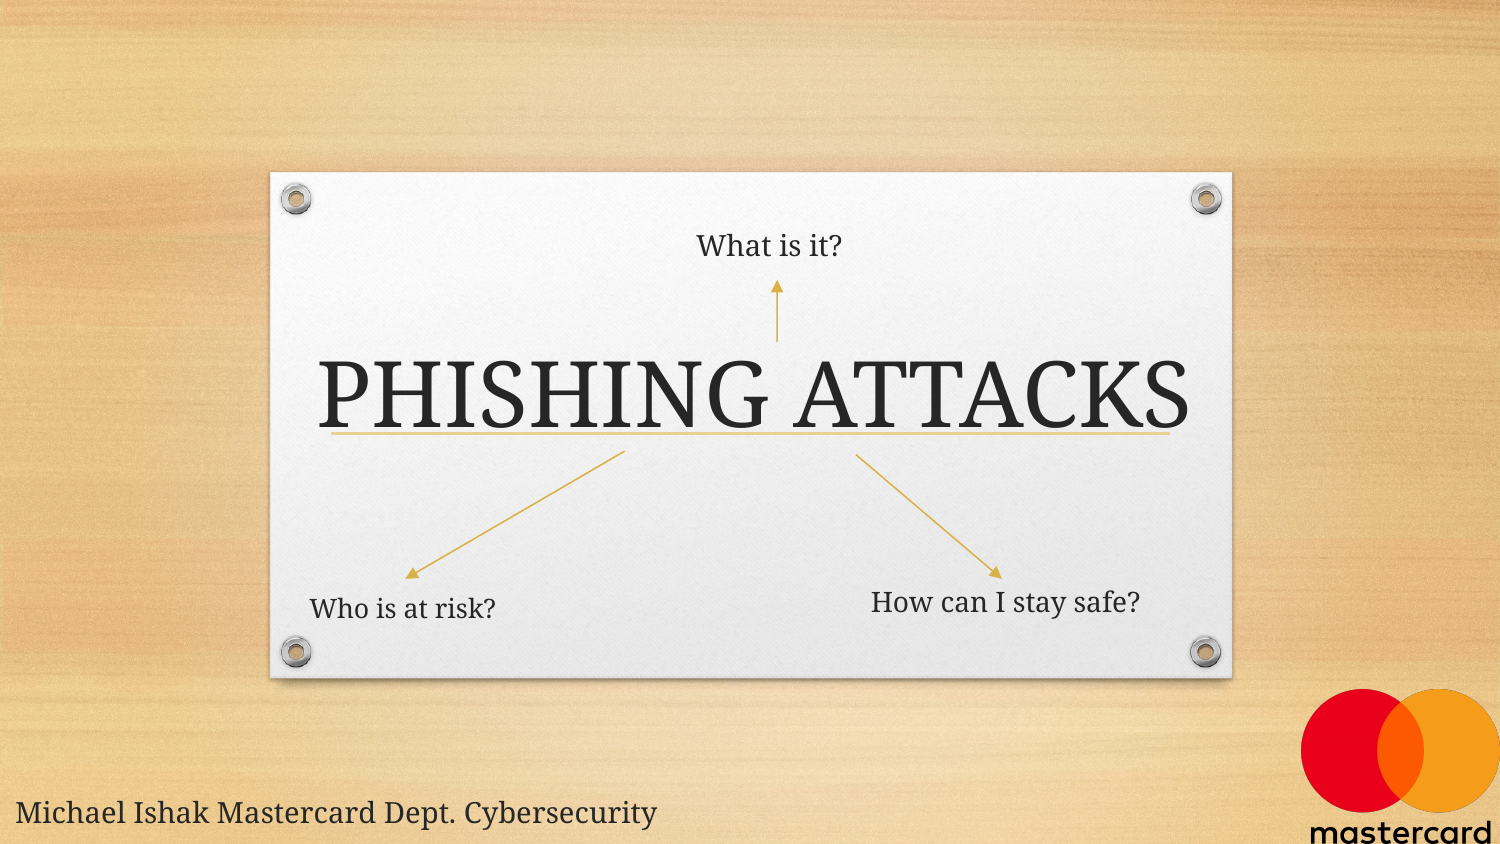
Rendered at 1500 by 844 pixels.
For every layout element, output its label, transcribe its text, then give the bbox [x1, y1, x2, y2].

text_box What is it? [681, 209, 874, 280]
picture [0, 0, 1500, 844]
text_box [405, 450, 625, 580]
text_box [855, 454, 1003, 580]
text_box How can I stay safe? [855, 568, 1196, 634]
text_box Michael Ishak Mastercard Dept. Cybersecurity [0, 786, 806, 844]
title PHISHING ATTACKS [164, 310, 1346, 472]
text_box Who is at risk? [294, 580, 517, 635]
